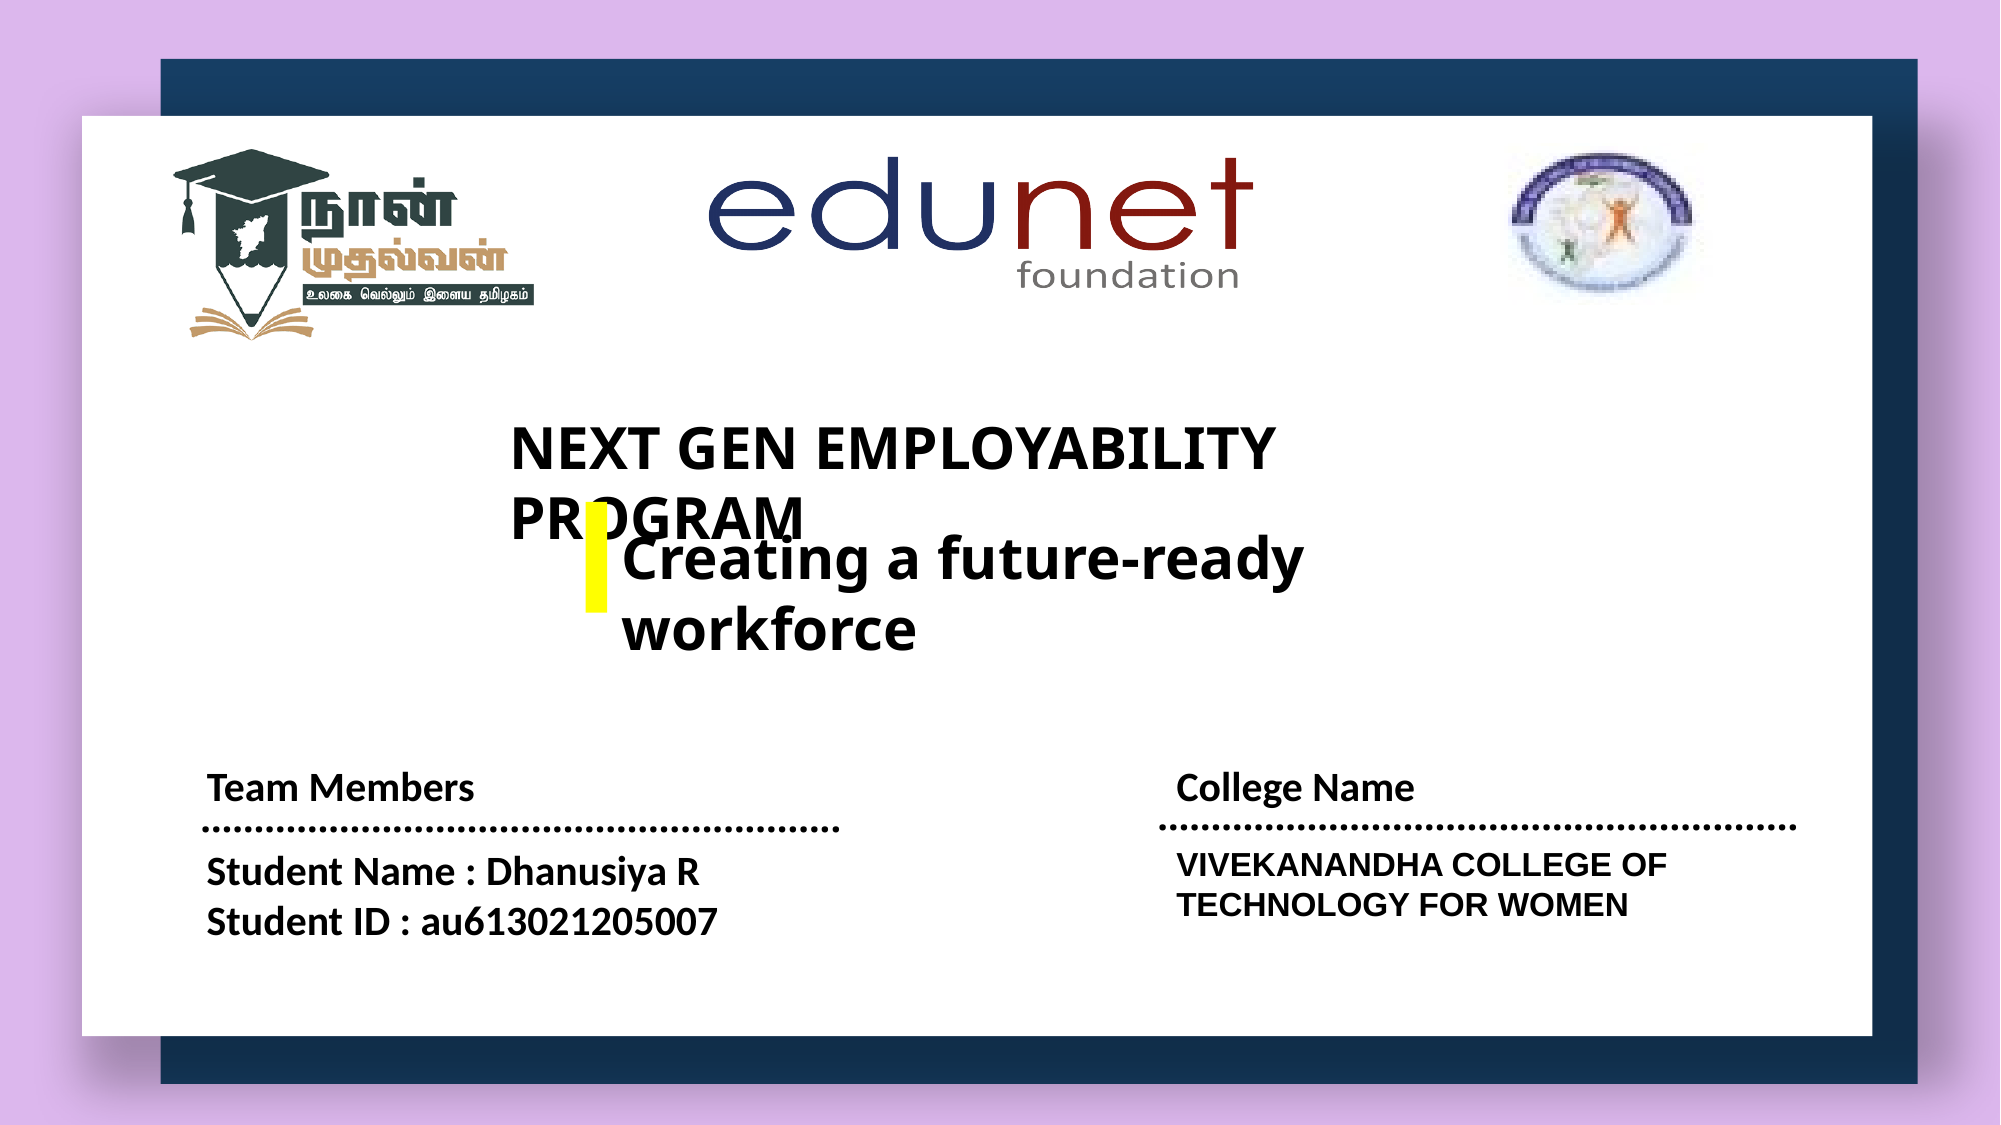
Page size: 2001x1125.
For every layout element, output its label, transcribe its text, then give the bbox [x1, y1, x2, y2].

text_box [81, 114, 1874, 1038]
text_box NEXT GEN EMPLOYABILITY PROGRAM [494, 403, 1540, 559]
text_box VIVEKANANDHA COLLEGE OF TECHNOLOGY FOR WOMEN [1161, 836, 1844, 931]
text_box Student Name : Dhanusiya R Student ID : au613021205007 [191, 836, 1000, 951]
picture [160, 138, 540, 347]
text_box ………………………………………............... [1142, 818, 1825, 846]
text_box Creating a future-ready workforce [607, 514, 1540, 669]
picture [1497, 143, 1714, 305]
text_box [584, 500, 609, 614]
text_box ………………………………………............... [185, 790, 868, 848]
text_box Team Members [192, 760, 1142, 818]
text_box [159, 57, 1919, 93]
picture [695, 151, 1259, 297]
text_box College Name [1142, 760, 2000, 818]
